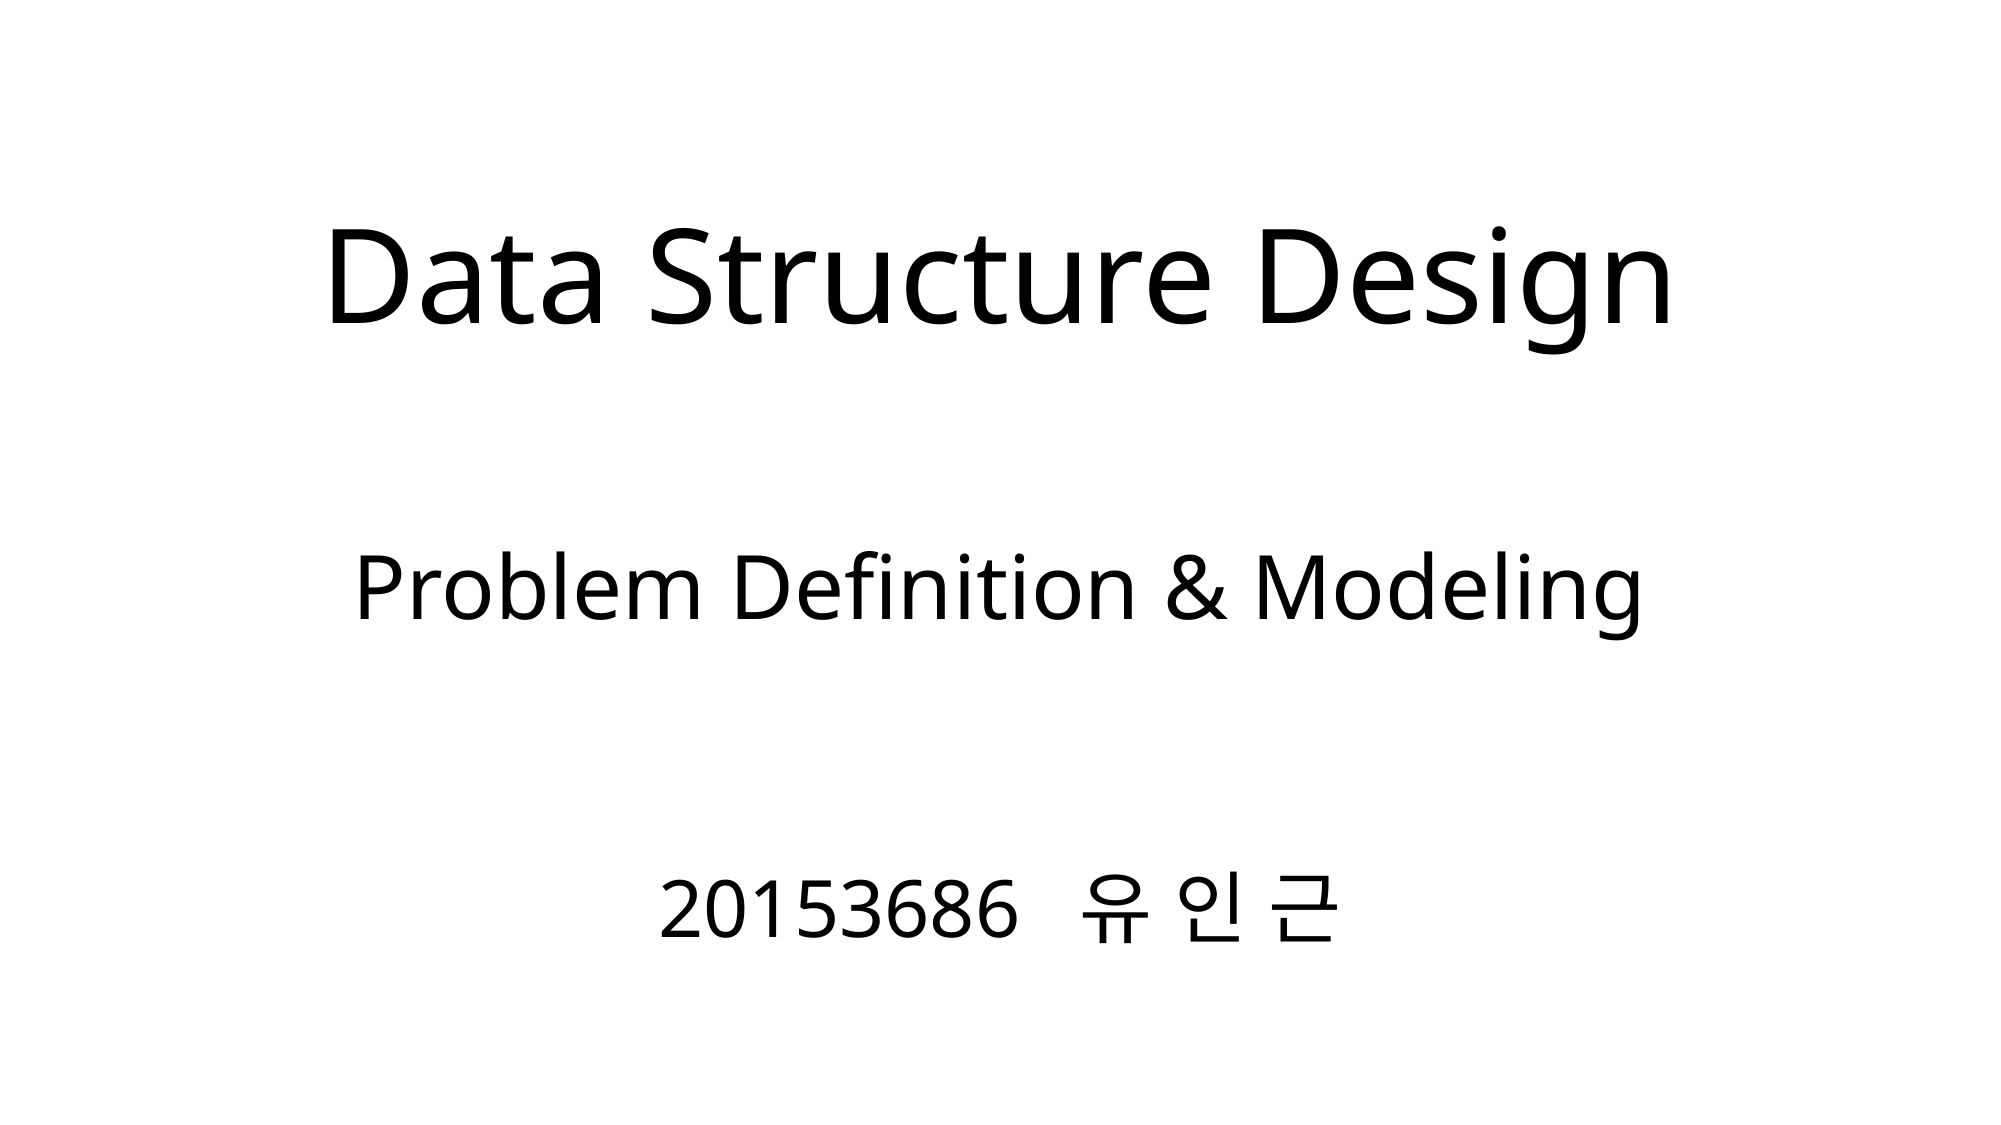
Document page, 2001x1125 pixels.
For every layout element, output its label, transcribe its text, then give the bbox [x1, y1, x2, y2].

subtitle Problem Definition & Modeling 20153686 유 인 근 [249, 458, 1750, 963]
title Data Structure Design [249, 100, 1750, 458]
